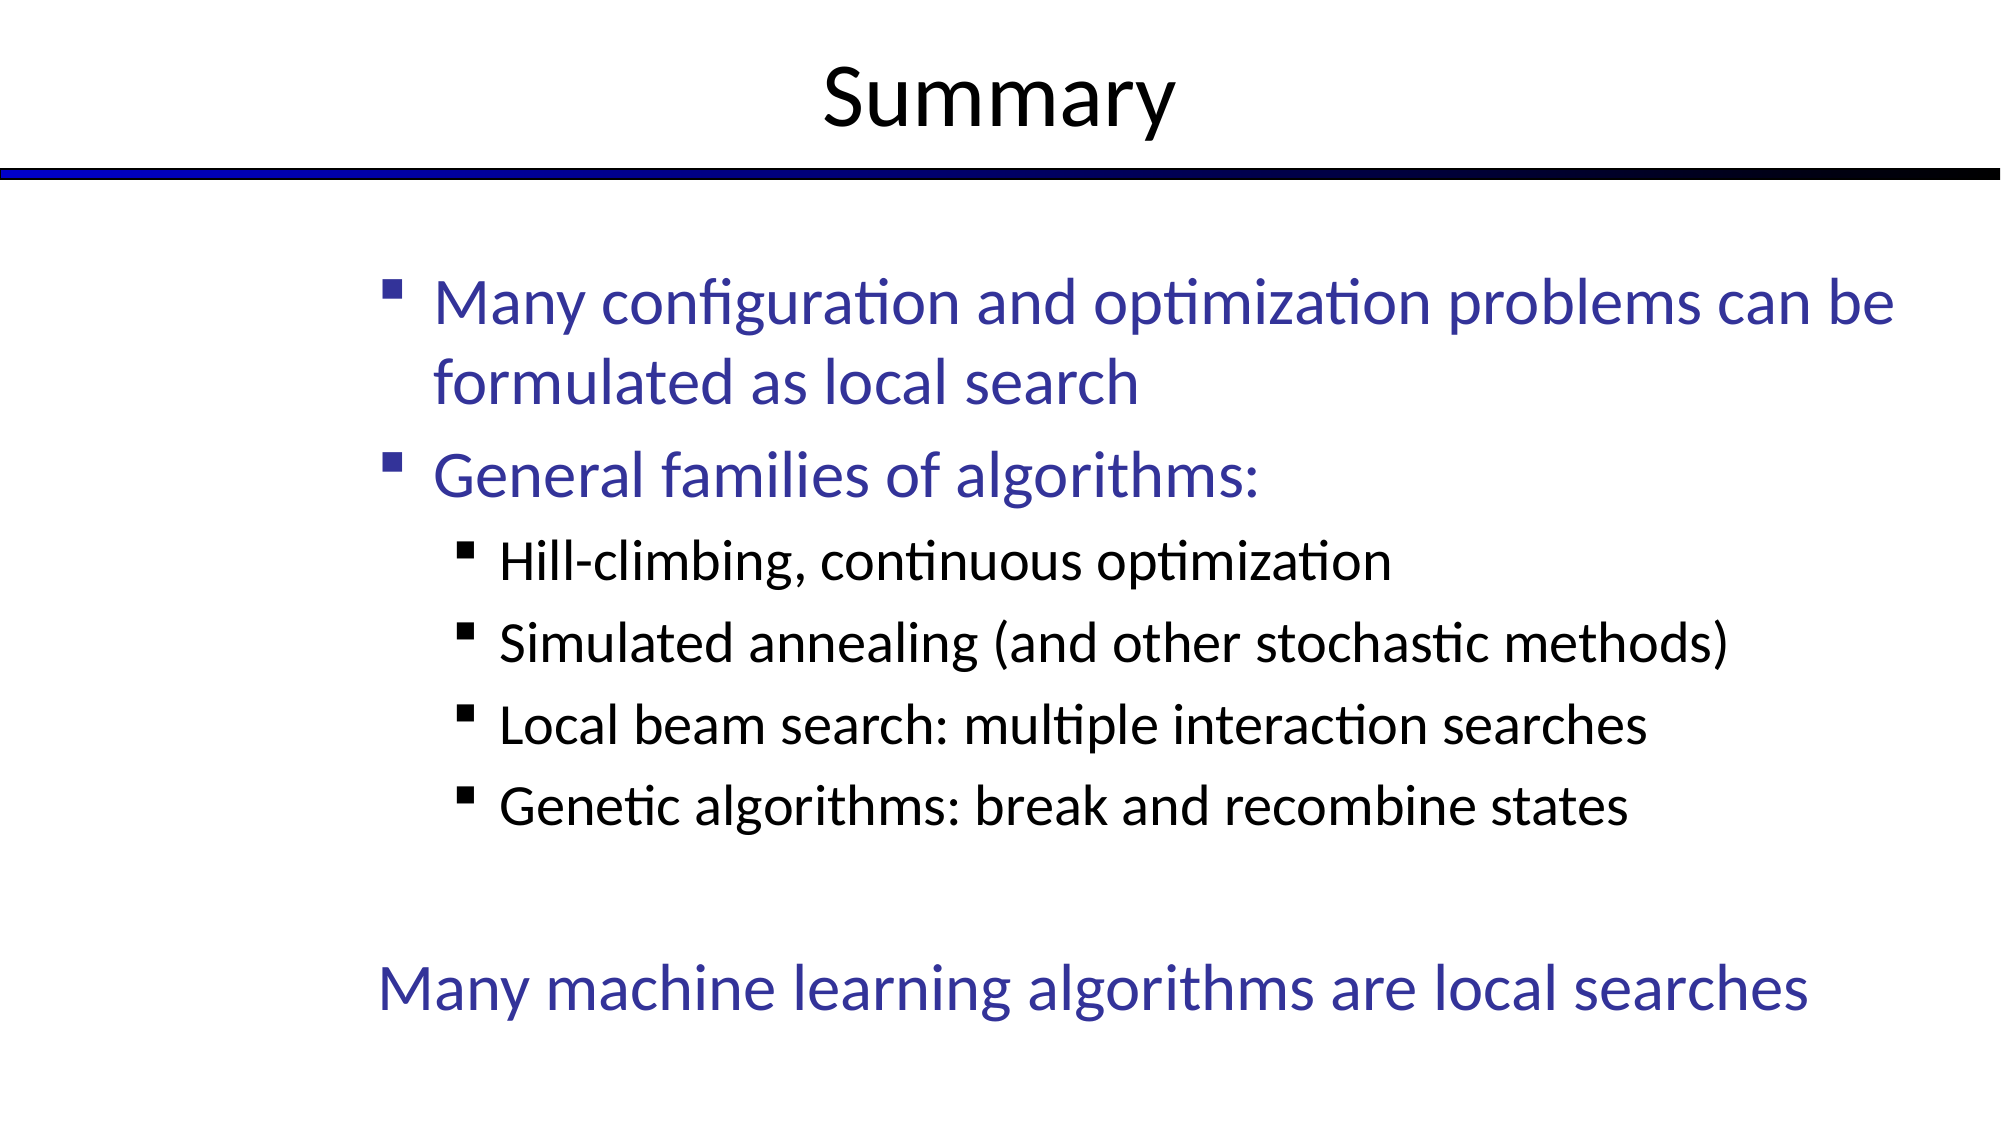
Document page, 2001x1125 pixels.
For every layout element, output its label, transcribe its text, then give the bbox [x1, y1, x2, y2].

title Summary [0, 0, 2000, 184]
list Many configuration and optimization problems can be formulated as local search General families of algorithms: Hill-climbing, continuous optimization Simulated annealing (and other stochastic methods) Local beam search: multiple interaction searches Genetic algorithms: break and recombine states Many machine learning algorithms are local searches [362, 249, 1965, 1026]
